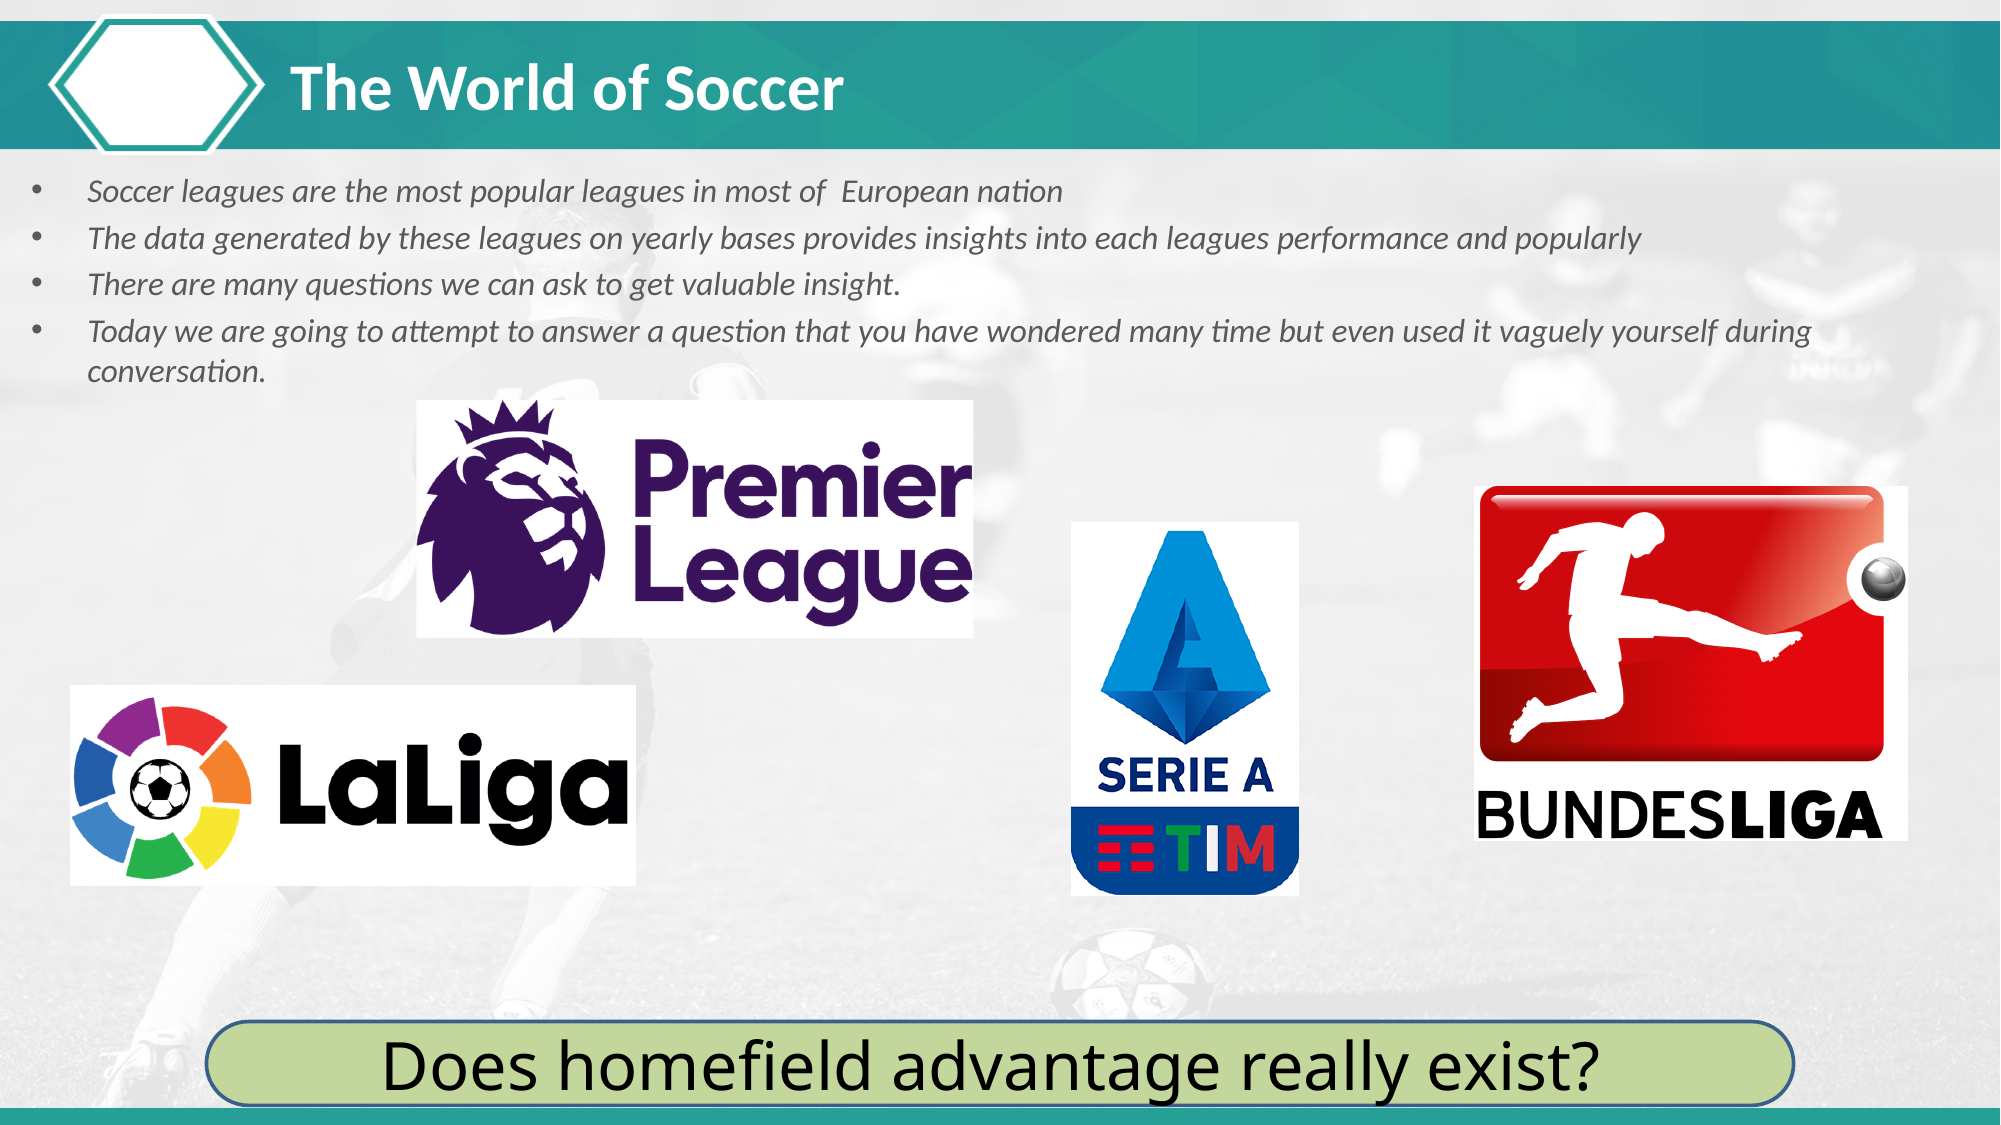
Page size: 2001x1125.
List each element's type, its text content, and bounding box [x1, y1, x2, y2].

picture [0, 0, 2000, 1125]
title The World of Soccer [275, 18, 1952, 150]
text_box Does homefield advantage really exist? [204, 1019, 1796, 1108]
list Soccer leagues are the most popular leagues in most of European nation The data generated by these leagues on yearly bases provides insights into each leagues performance and popularly There are many questions we can ask to get valuable insight. Today we are going to attempt to answer a question that you have wondered many time but even used it vaguely yourself during conversation. [16, 162, 1981, 963]
